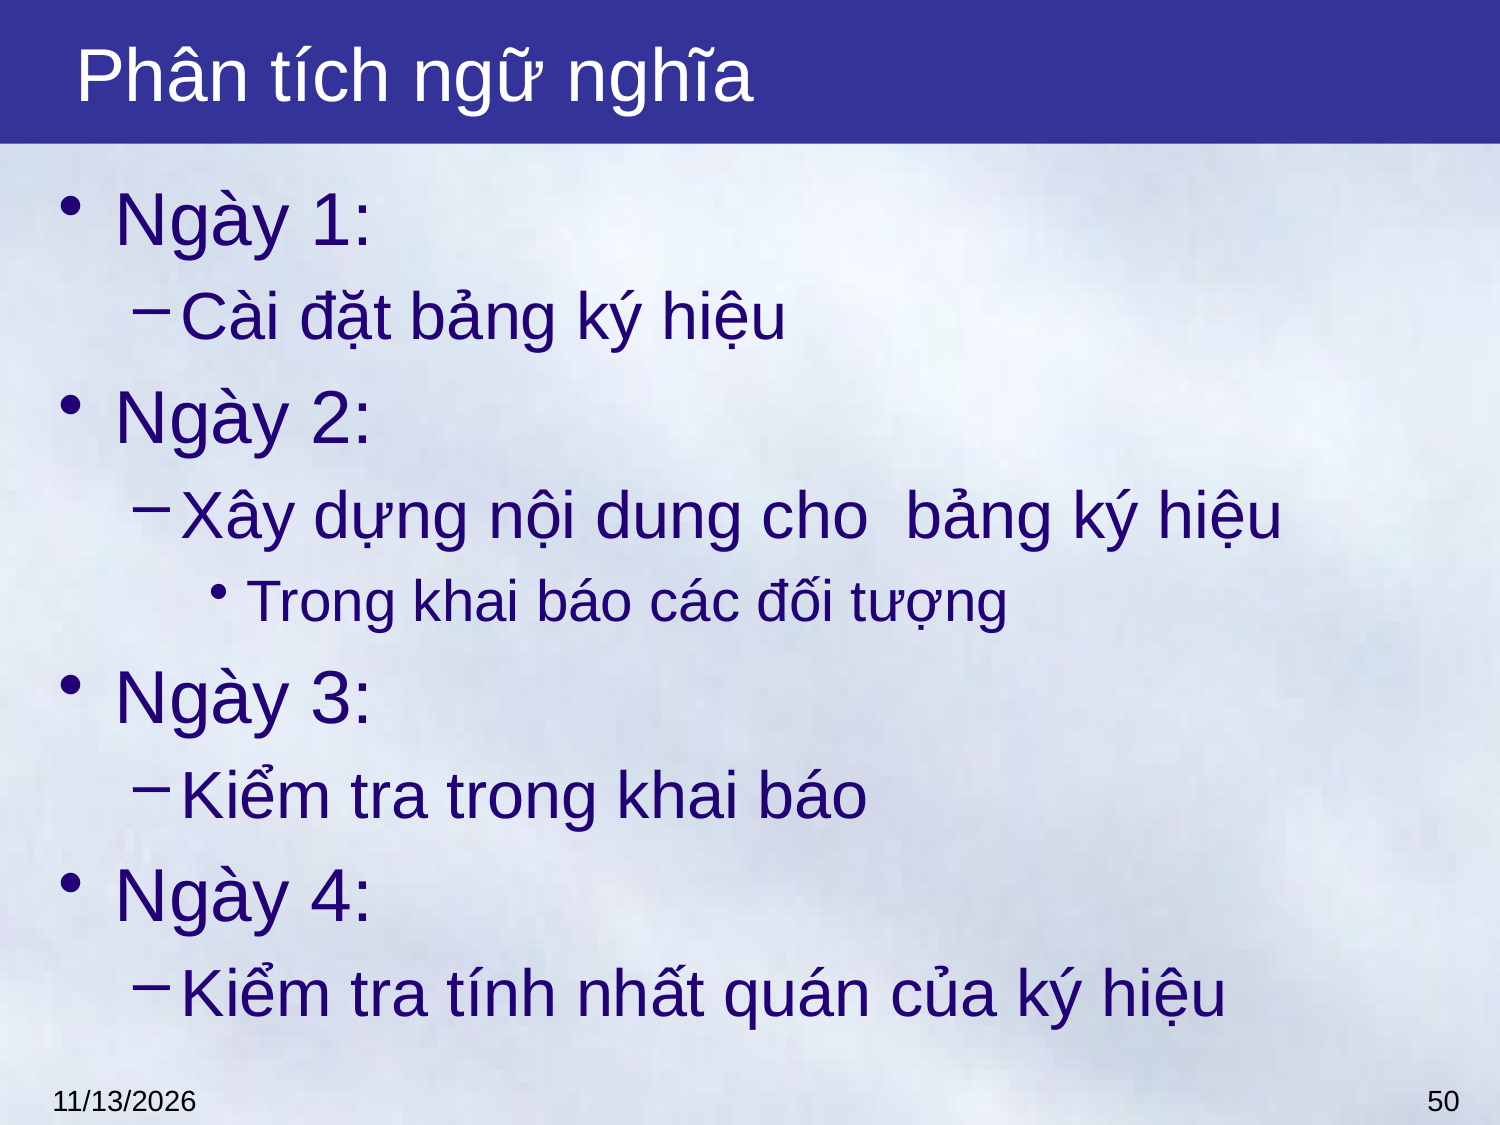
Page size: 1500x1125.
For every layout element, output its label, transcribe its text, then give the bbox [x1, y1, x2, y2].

list Ngày 1: Cài đặt bảng ký hiệu Ngày 2: Xây dựng nội dung cho bảng ký hiệu Trong khai báo các đối tượng Ngày 3: Kiểm tra trong khai báo Ngày 4: Kiểm tra tính nhất quán của ký hiệu [43, 162, 1475, 1088]
title Phân tích ngữ nghĩa [0, 0, 1500, 144]
picture [0, 144, 1500, 1125]
slide_number 50 [1162, 1088, 1475, 1112]
